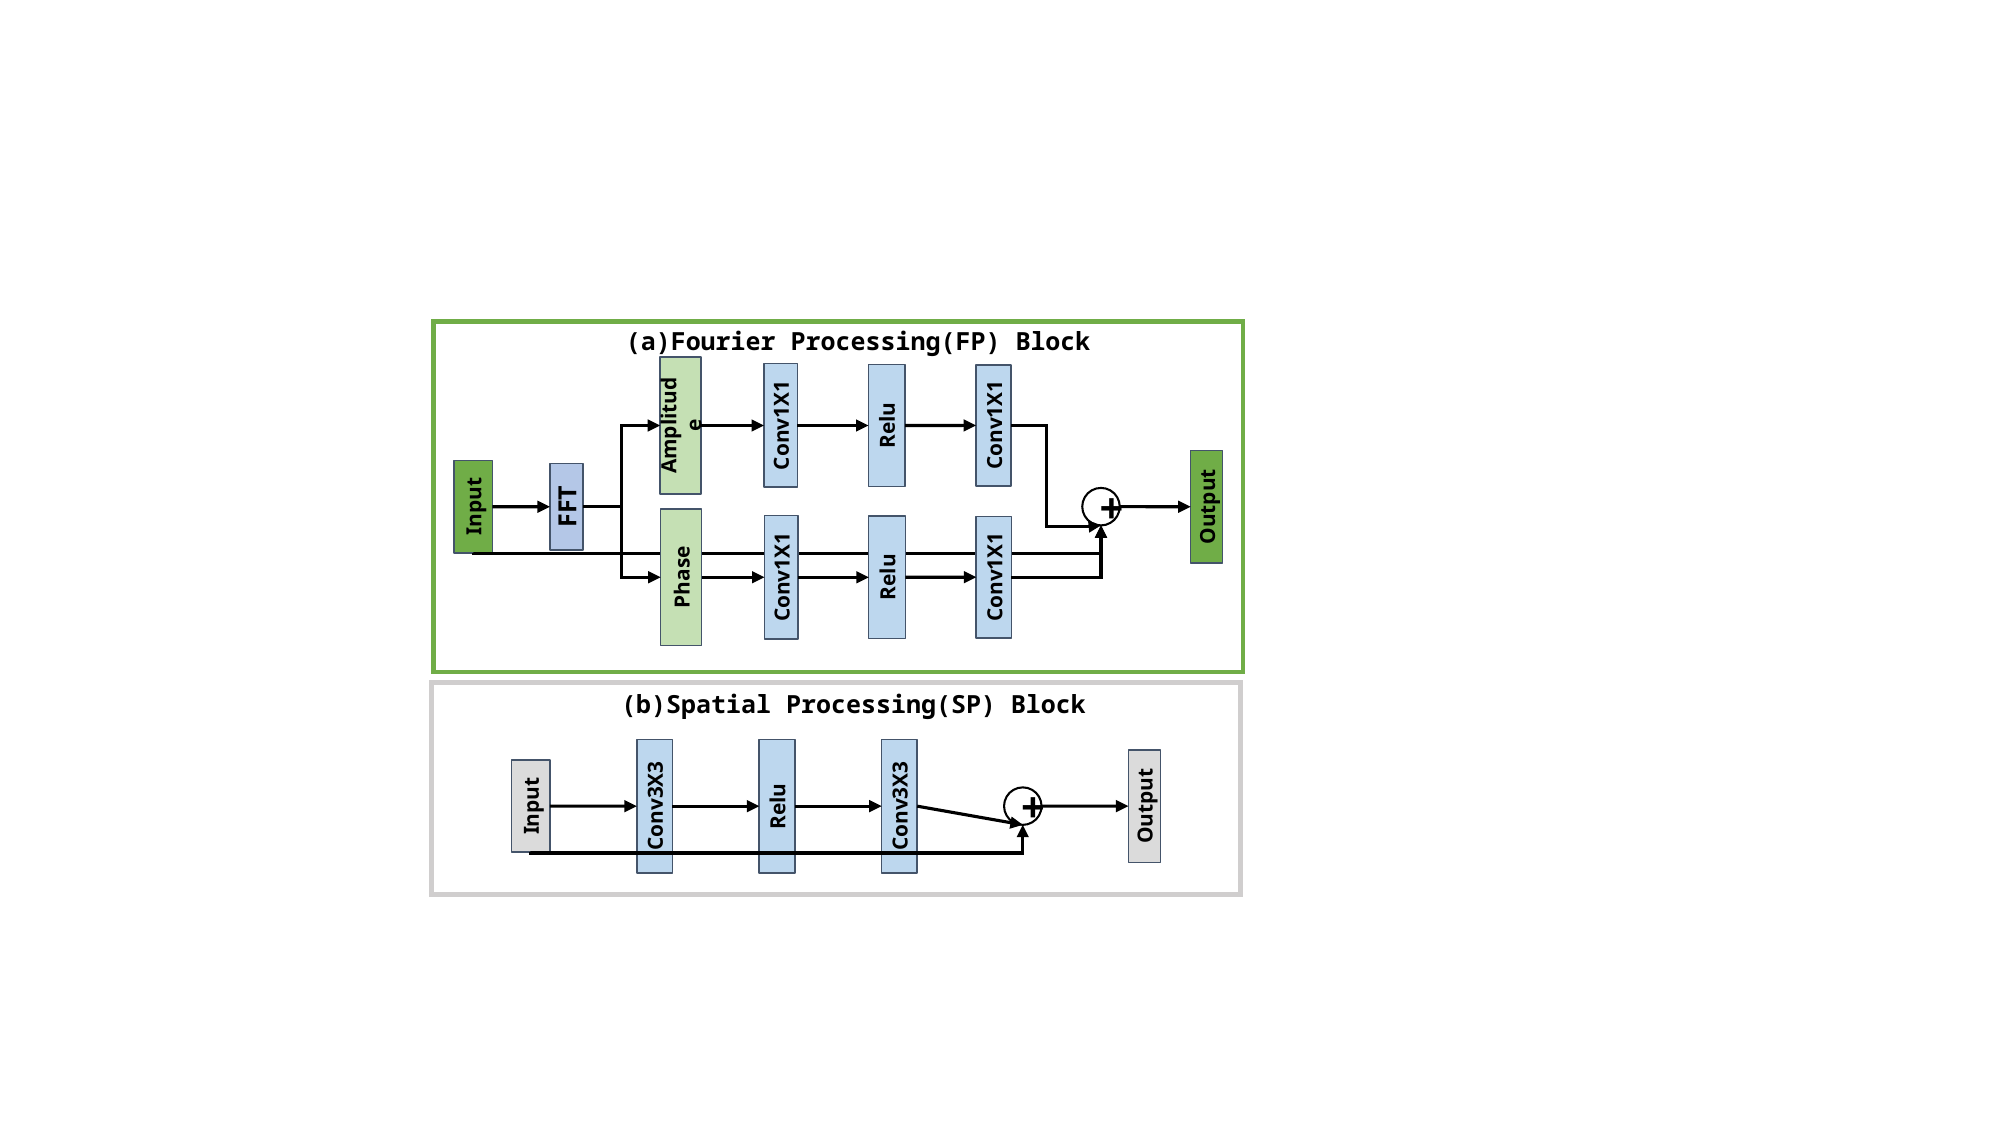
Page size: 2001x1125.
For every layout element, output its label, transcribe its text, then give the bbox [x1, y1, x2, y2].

text_box [791, 681, 1242, 896]
text_box (b)Spatial Processing(SP) Block [801, 681, 1115, 727]
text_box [773, 225, 801, 854]
text_box Relu [868, 516, 906, 639]
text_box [1011, 425, 1083, 506]
text_box Conv3X3 [881, 854, 918, 873]
text_box Phase [660, 508, 702, 646]
text_box Conv3X3 [881, 739, 918, 851]
text_box (a)Fourier Processing(FP) Block [801, 318, 1119, 363]
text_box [762, 592, 791, 1085]
text_box Output [1190, 450, 1223, 564]
text_box [433, 321, 764, 673]
text_box [660, 427, 773, 551]
text_box Conv1X1 [764, 515, 773, 592]
text_box Conv1X1 [763, 363, 773, 488]
text_box Input [511, 759, 550, 853]
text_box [583, 506, 661, 578]
text_box Conv1X1 [976, 516, 1012, 638]
text_box [801, 321, 1244, 673]
text_box + [1003, 786, 1043, 826]
text_box [430, 681, 762, 896]
text_box Conv3X3 [636, 854, 673, 873]
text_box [1011, 506, 1083, 578]
text_box Output [1128, 749, 1161, 863]
text_box (a)Fourier Processing(FP) Block [611, 318, 773, 363]
text_box Conv3X3 [636, 739, 673, 851]
text_box Amplitude [660, 357, 702, 494]
text_box (b)Spatial Processing(SP) Block [606, 681, 762, 727]
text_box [583, 425, 660, 506]
text_box Conv1X1 [976, 364, 1012, 487]
text_box Input [453, 460, 493, 553]
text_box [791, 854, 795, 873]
text_box FFT [549, 463, 583, 551]
text_box + [1083, 486, 1121, 527]
text_box Relu [868, 364, 906, 487]
